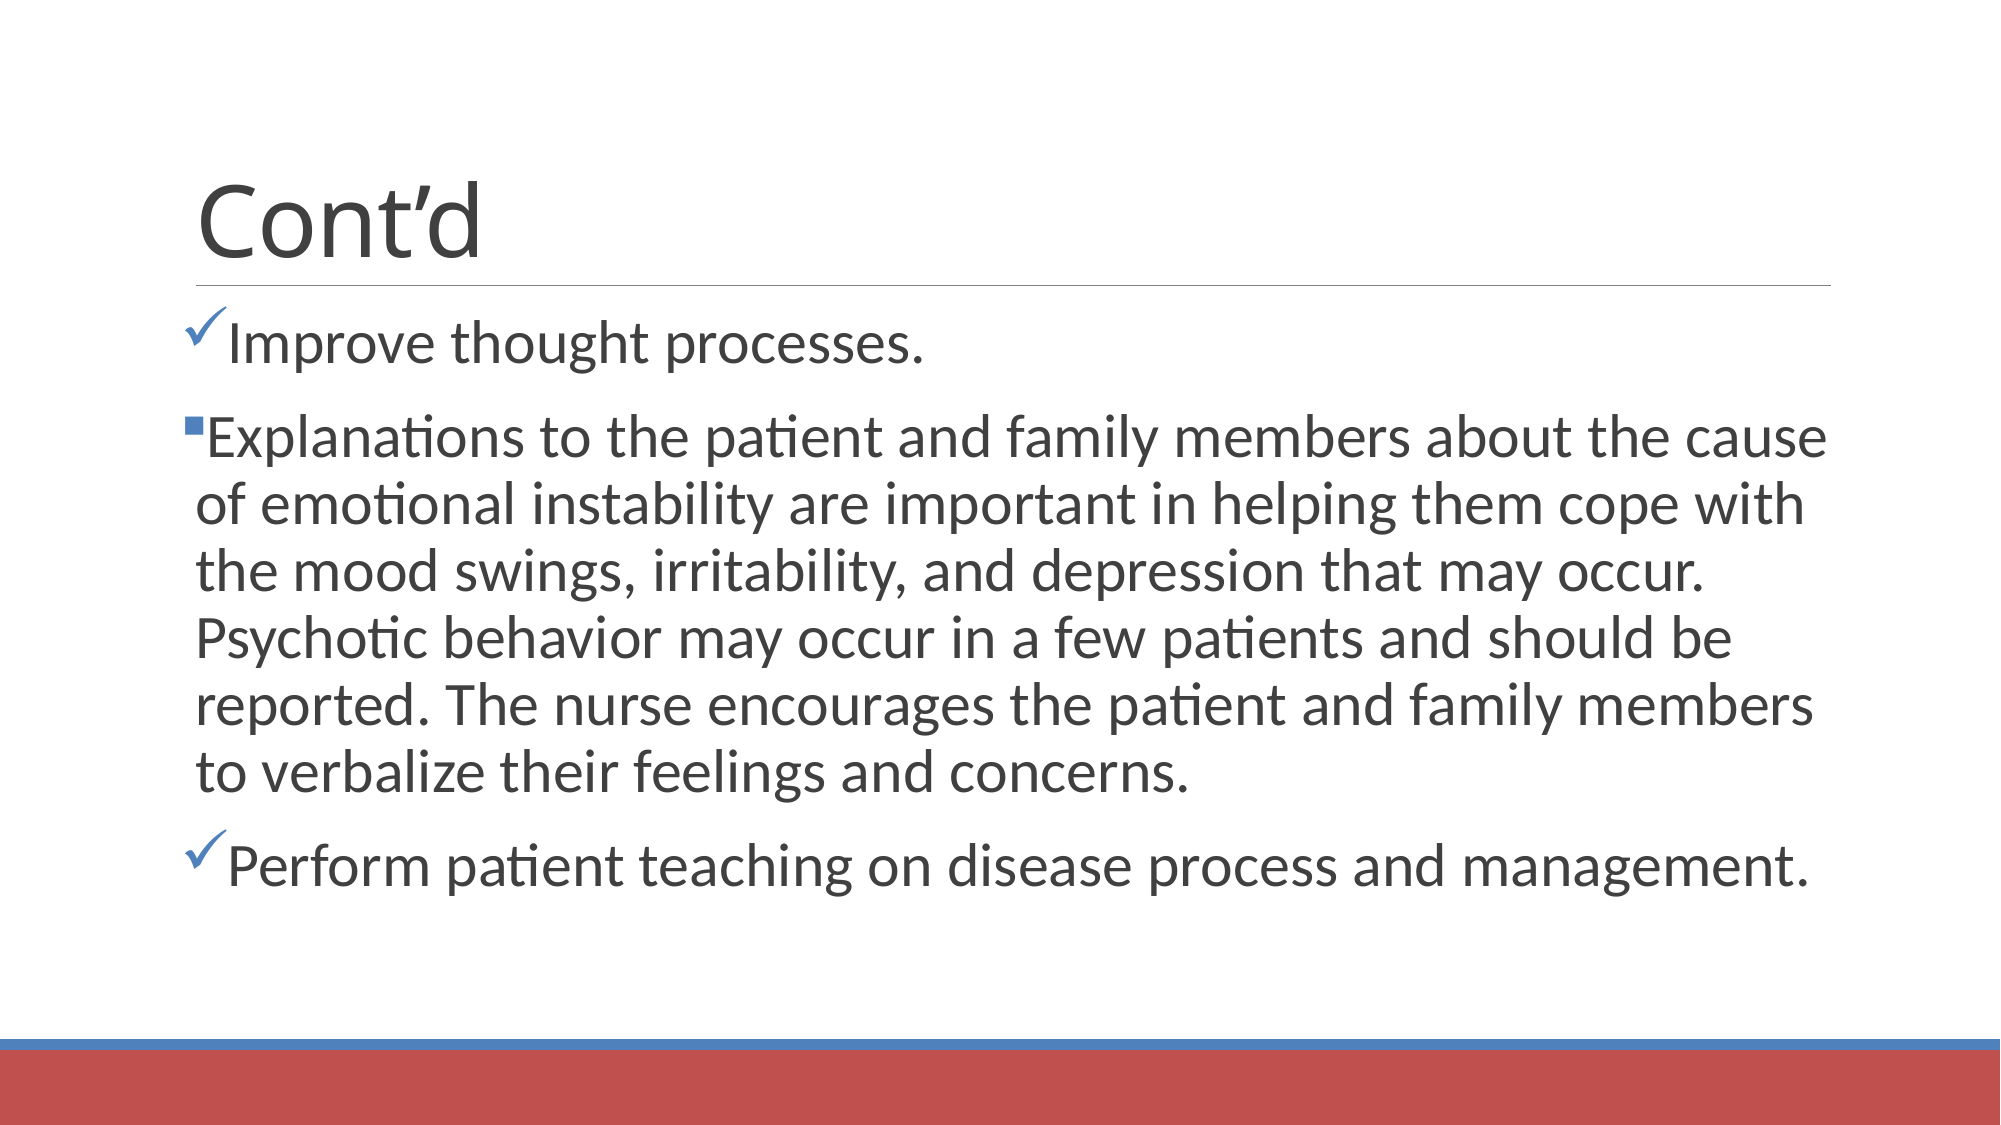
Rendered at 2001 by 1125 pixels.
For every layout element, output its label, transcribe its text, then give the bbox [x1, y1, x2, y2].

list Improve thought processes. Explanations to the patient and family members about the cause of emotional instability are important in helping them cope with the mood swings, irritability, and depression that may occur. Psychotic behavior may occur in a few patients and should be reported. The nurse encourages the patient and family members to verbalize their feelings and concerns. Perform patient teaching on disease process and management. [180, 302, 1830, 963]
title Cont’d [180, 47, 1830, 285]
